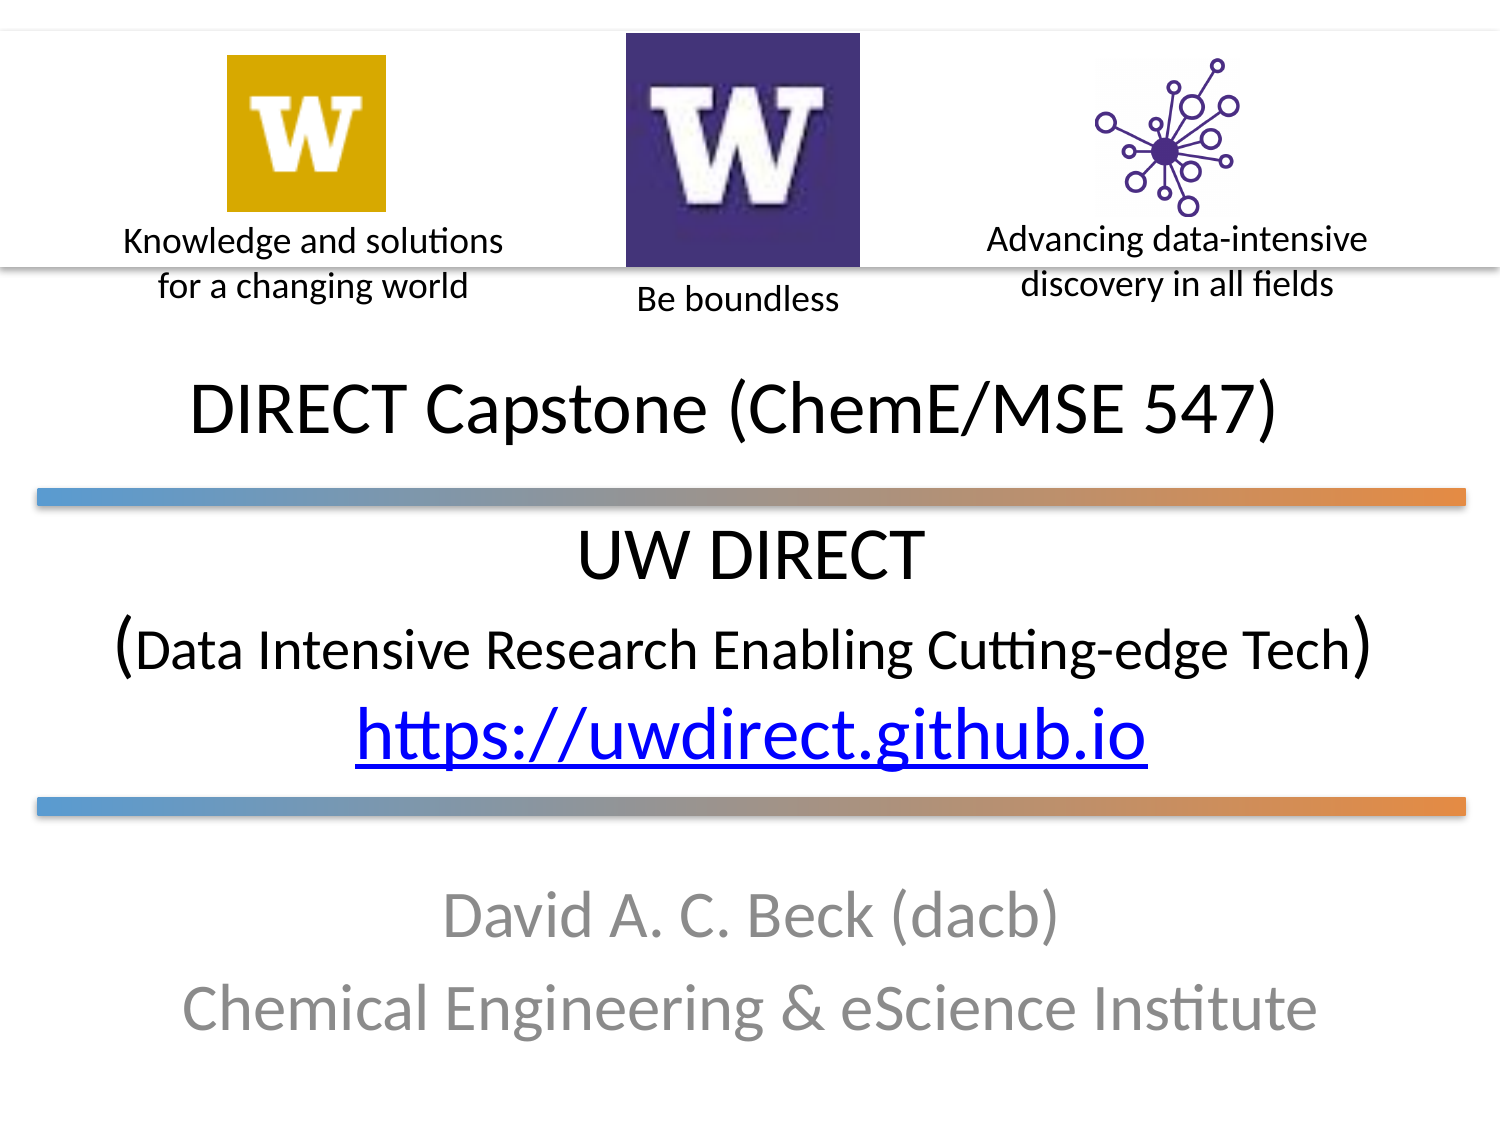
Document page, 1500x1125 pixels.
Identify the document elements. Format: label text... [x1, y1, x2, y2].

text_box Knowledge and solutions for a changing world [97, 208, 530, 314]
text_box [0, 31, 628, 267]
text_box Advancing data-intensive discovery in all fields [944, 206, 1411, 312]
picture [626, 33, 860, 267]
picture [1095, 58, 1240, 218]
subtitle David A. C. Beck (dacb) Chemical Engineering & eScience Institute [37, 862, 1466, 1052]
text_box Be boundless [556, 266, 921, 326]
text_box UW DIRECT (Data Intensive Research Enabling Cutting-edge Tech) https://uwdirect.github.io [37, 461, 1466, 818]
text_box [859, 31, 1500, 267]
picture [227, 55, 387, 213]
title DIRECT Capstone (ChemE/MSE 547) [97, 341, 1373, 461]
